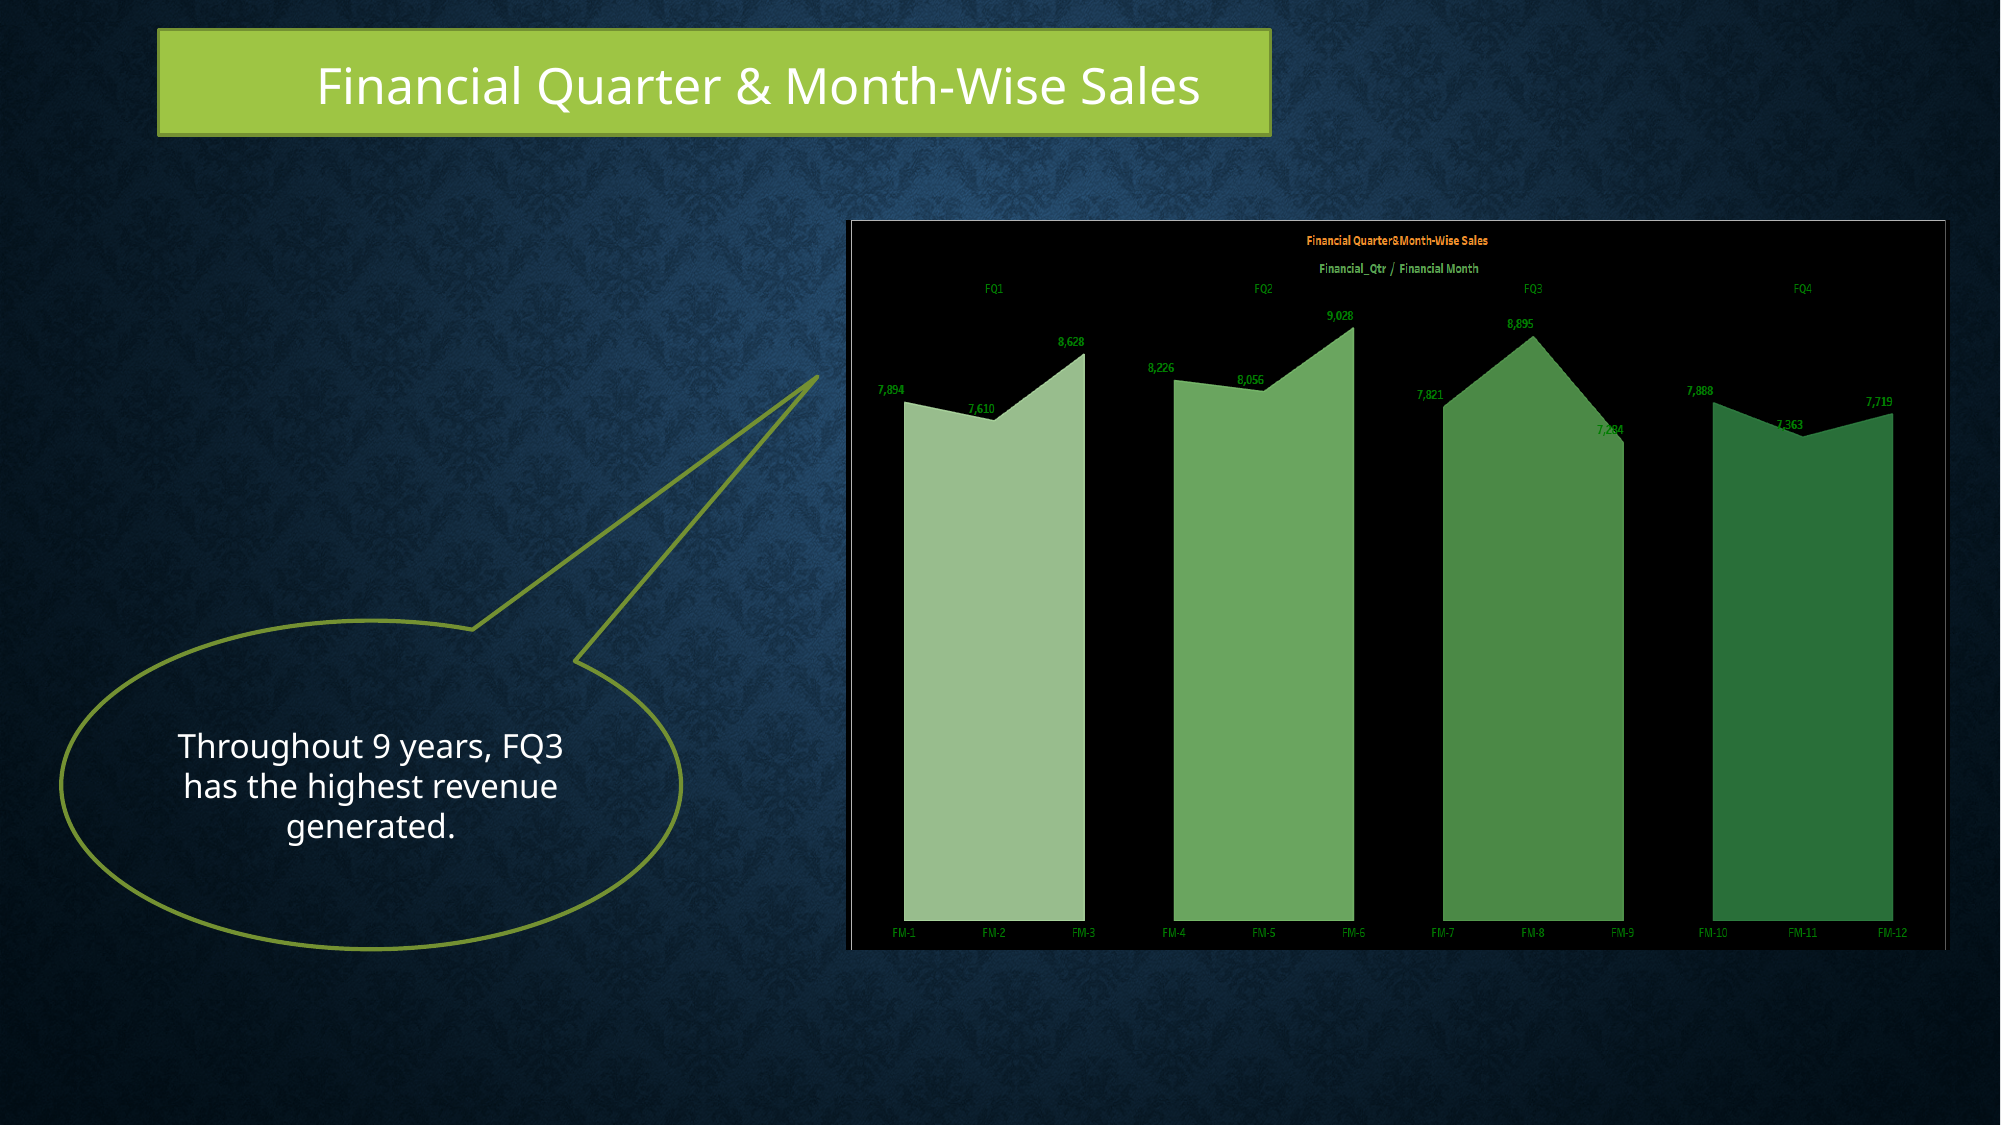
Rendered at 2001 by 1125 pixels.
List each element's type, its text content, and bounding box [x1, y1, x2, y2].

picture [845, 220, 1951, 950]
text_box Financial Quarter & Month-Wise Sales [157, 28, 1272, 137]
text_box Throughout 9 years, FQ3 has the highest revenue generated. [59, 375, 819, 951]
